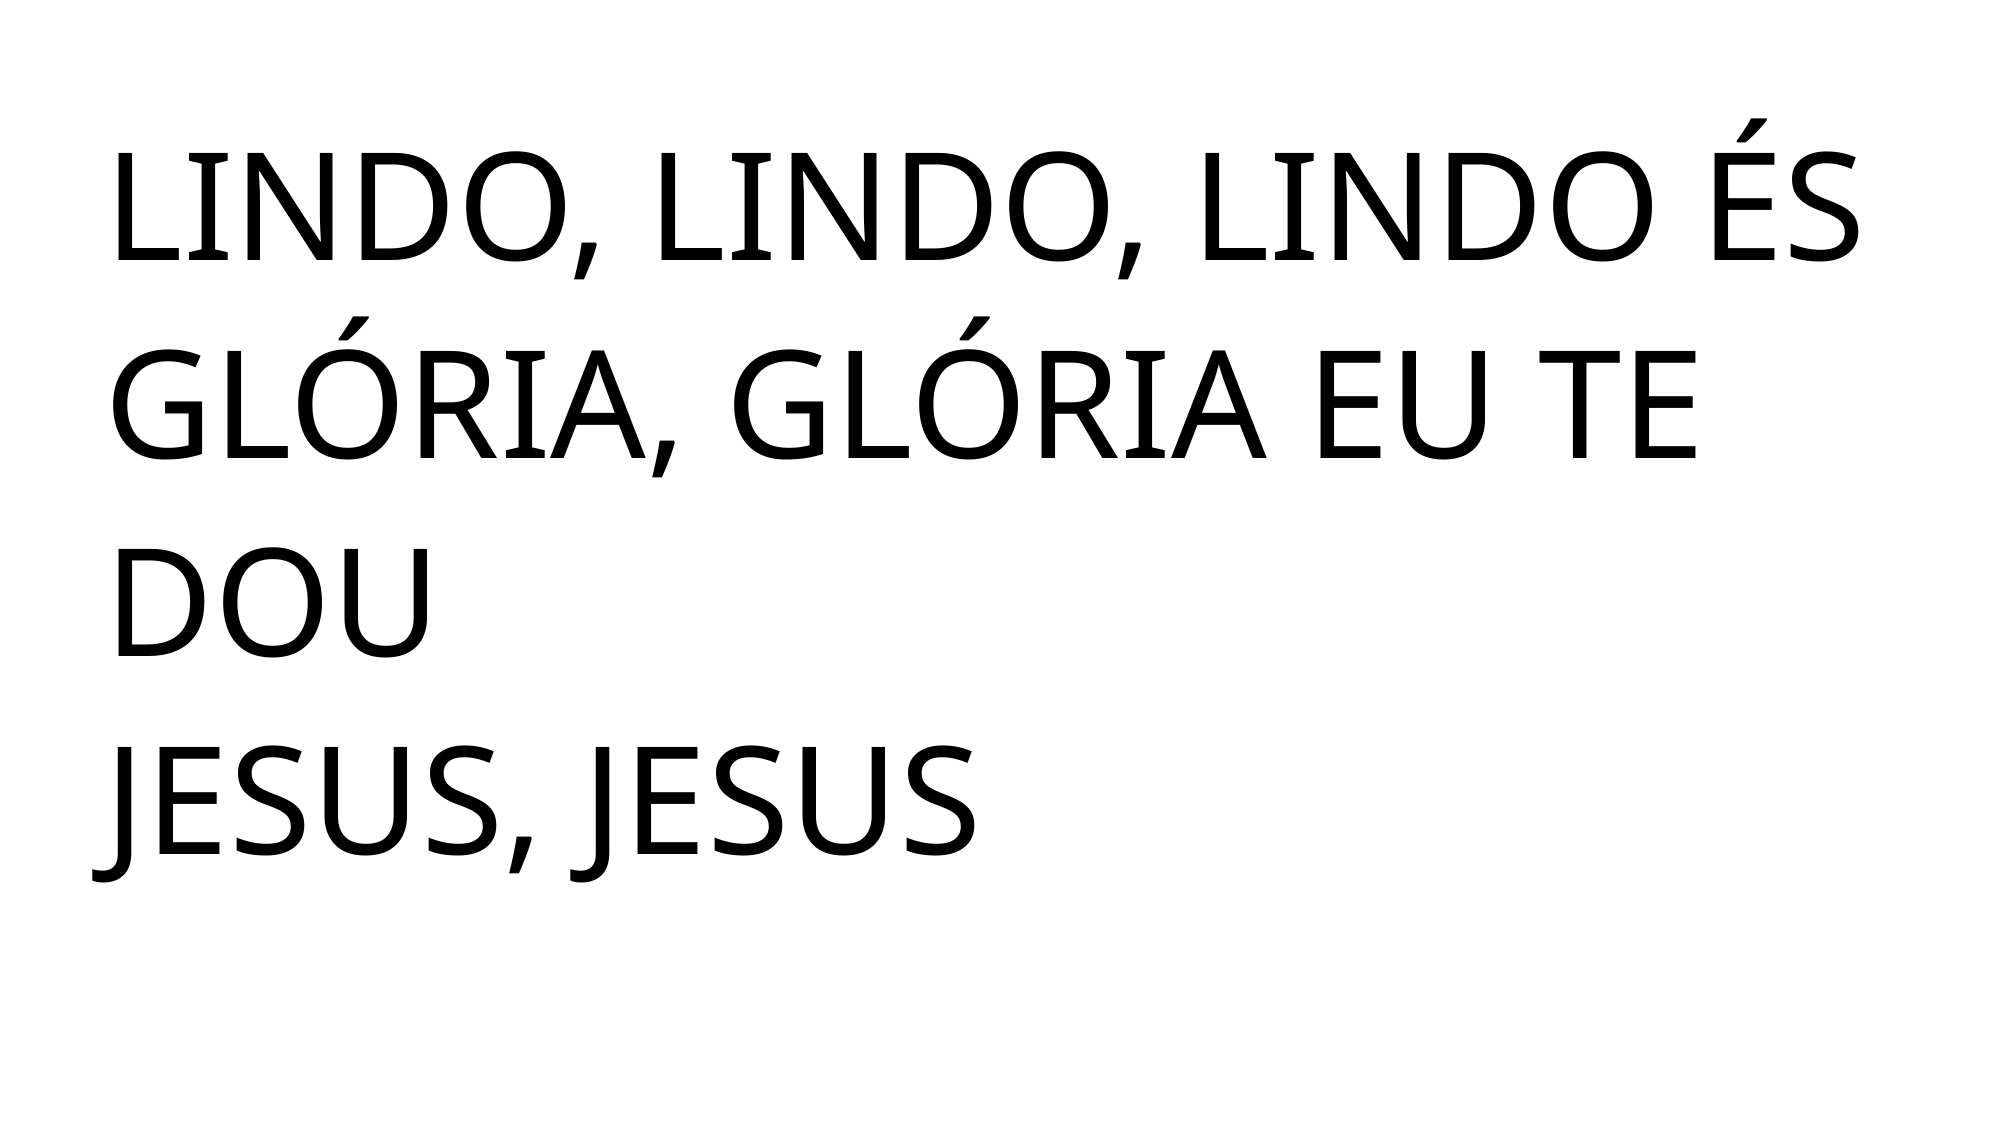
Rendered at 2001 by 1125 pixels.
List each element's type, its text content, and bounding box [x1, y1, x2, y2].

list LINDO, LINDO, LINDO ÉS GLÓRIA, GLÓRIA EU TE DOU JESUS, JESUS [89, 85, 1947, 1065]
